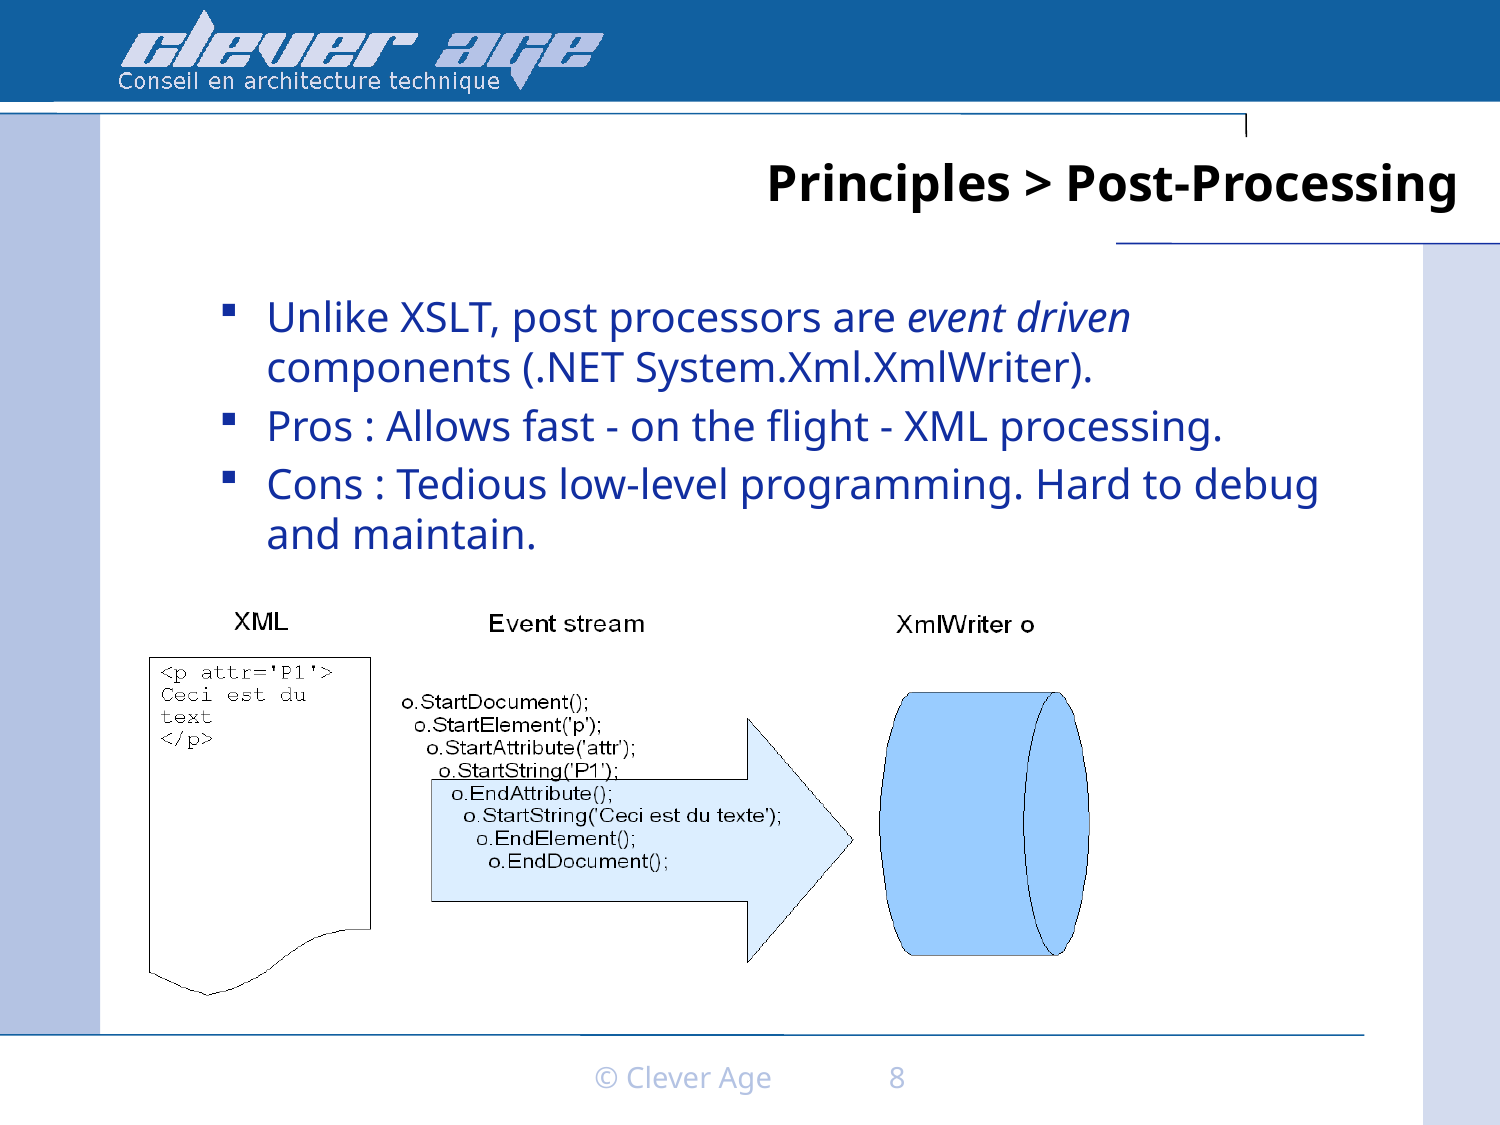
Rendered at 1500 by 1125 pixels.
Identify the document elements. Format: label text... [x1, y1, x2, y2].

picture [149, 603, 1091, 996]
picture [96, 0, 620, 110]
list Unlike XSLT, post processors are event driven components (.NET System.Xml.XmlWriter). Pros : Allows fast - on the flight - XML processing. Cons : Tedious low-level programming. Hard to debug and maintain. [144, 290, 1331, 597]
title Principles > Post-Processing [424, 124, 1463, 238]
